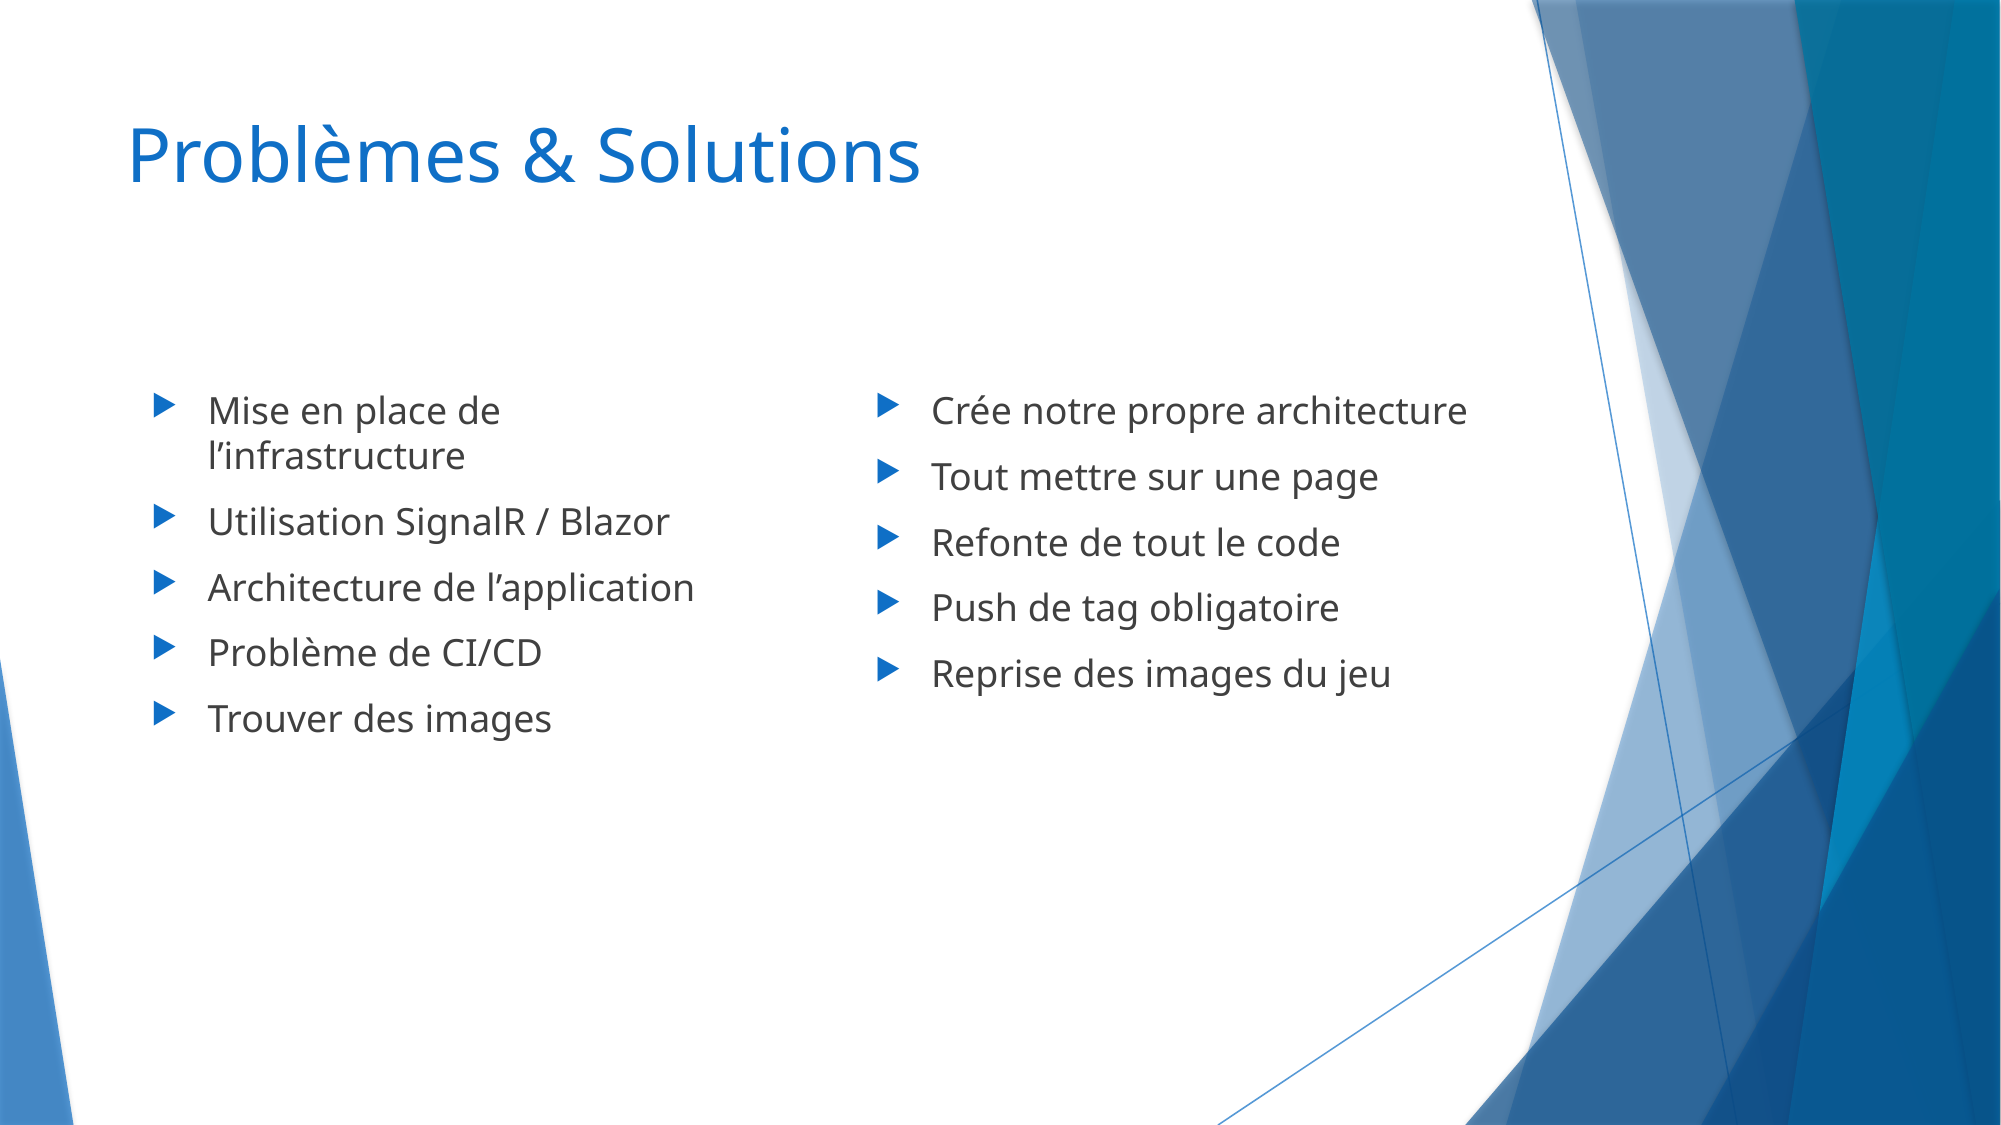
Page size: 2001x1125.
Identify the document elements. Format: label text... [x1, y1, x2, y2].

title Problèmes & Solutions [111, 99, 1522, 317]
list Crée notre propre architecture Tout mettre sur une page Refonte de tout le code Push de tag obligatoire Reprise des images du jeu [859, 379, 1503, 1016]
text_box Mise en place de l’infrastructure Utilisation SignalR / Blazor Architecture de l’application Problème de CI/CD Trouver des images [136, 379, 779, 1016]
